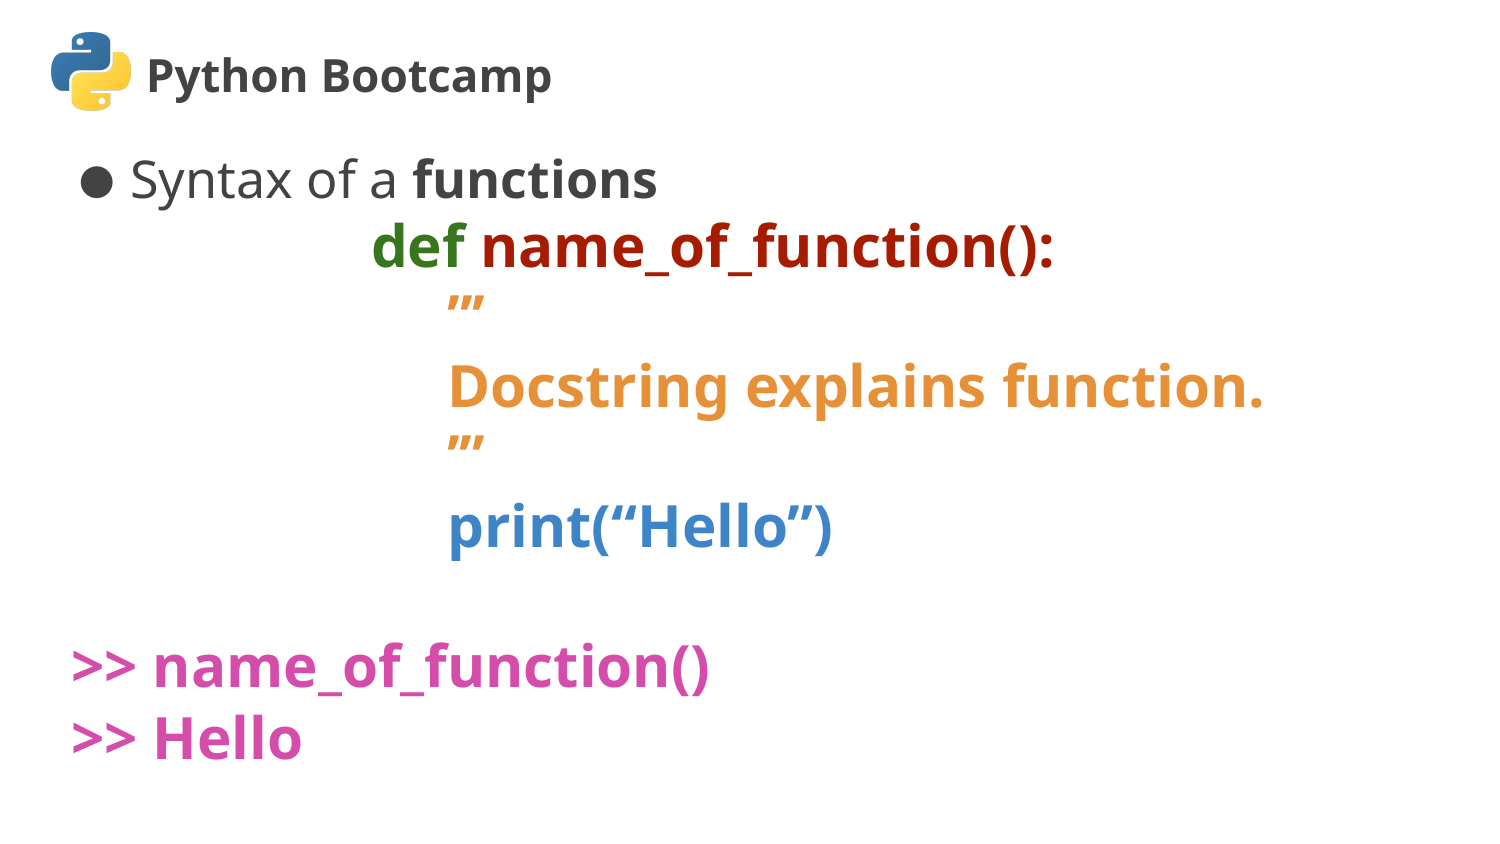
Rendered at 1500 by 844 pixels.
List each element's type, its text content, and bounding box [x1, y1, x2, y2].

text_box Syntax of a functions def name_of_function(): ’’’ Docstring explains function. ’’’ print(“Hello”) >> name_of_function() >> Hello [56, 131, 1403, 713]
picture [51, 32, 131, 111]
